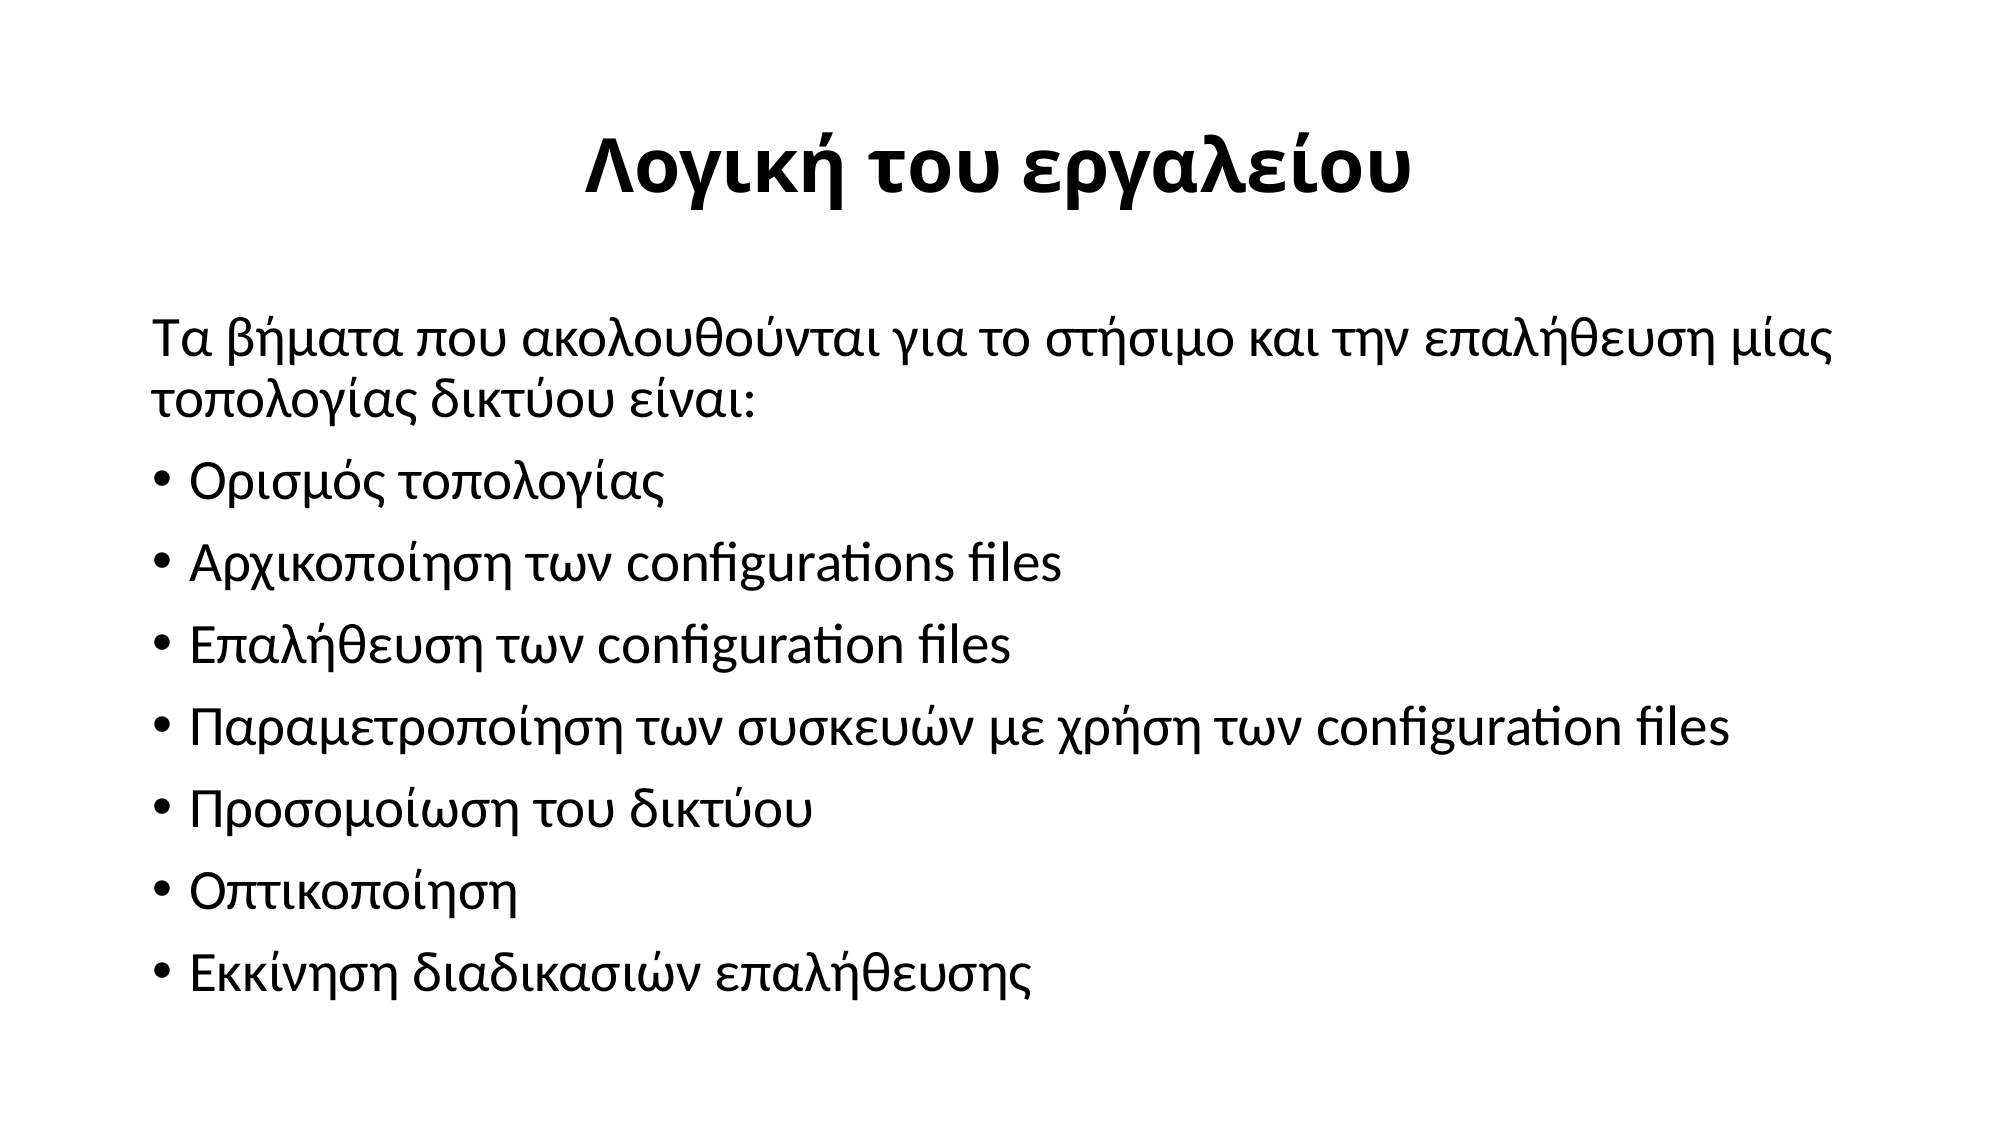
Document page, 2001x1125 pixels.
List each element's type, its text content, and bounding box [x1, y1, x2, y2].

title Λογική του εργαλείου [137, 59, 1863, 278]
list Τα βήματα που ακολουθούνται για το στήσιμο και την επαλήθευση μίας τοπολογίας δικτύου είναι: Ορισμός τοπολογίας Αρχικοποίηση των configurations files Επαλήθευση των configuration files Παραμετροποίηση των συσκευών με χρήση των configuration files Προσομοίωση του δικτύου Οπτικοποίηση Εκκίνηση διαδικασιών επαλήθευσης [137, 299, 1863, 1014]
